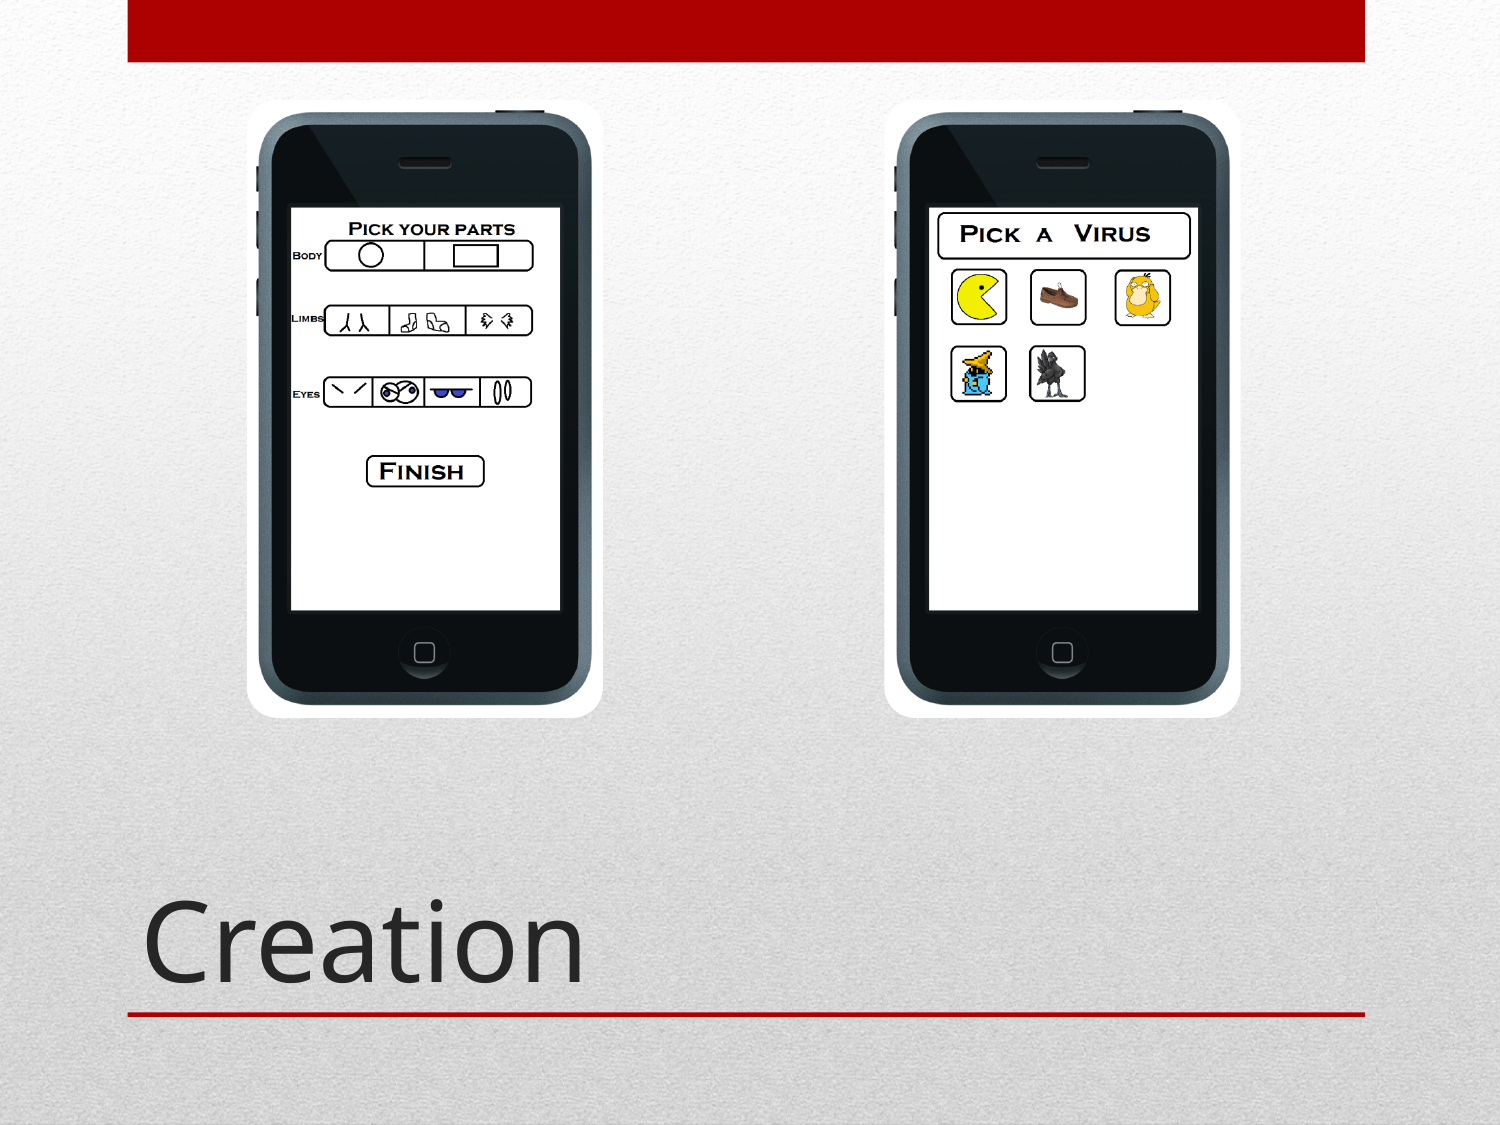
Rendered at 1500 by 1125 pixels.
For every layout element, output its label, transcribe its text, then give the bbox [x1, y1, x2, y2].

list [246, 99, 604, 719]
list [883, 99, 1242, 719]
title Creation [125, 750, 1238, 1013]
